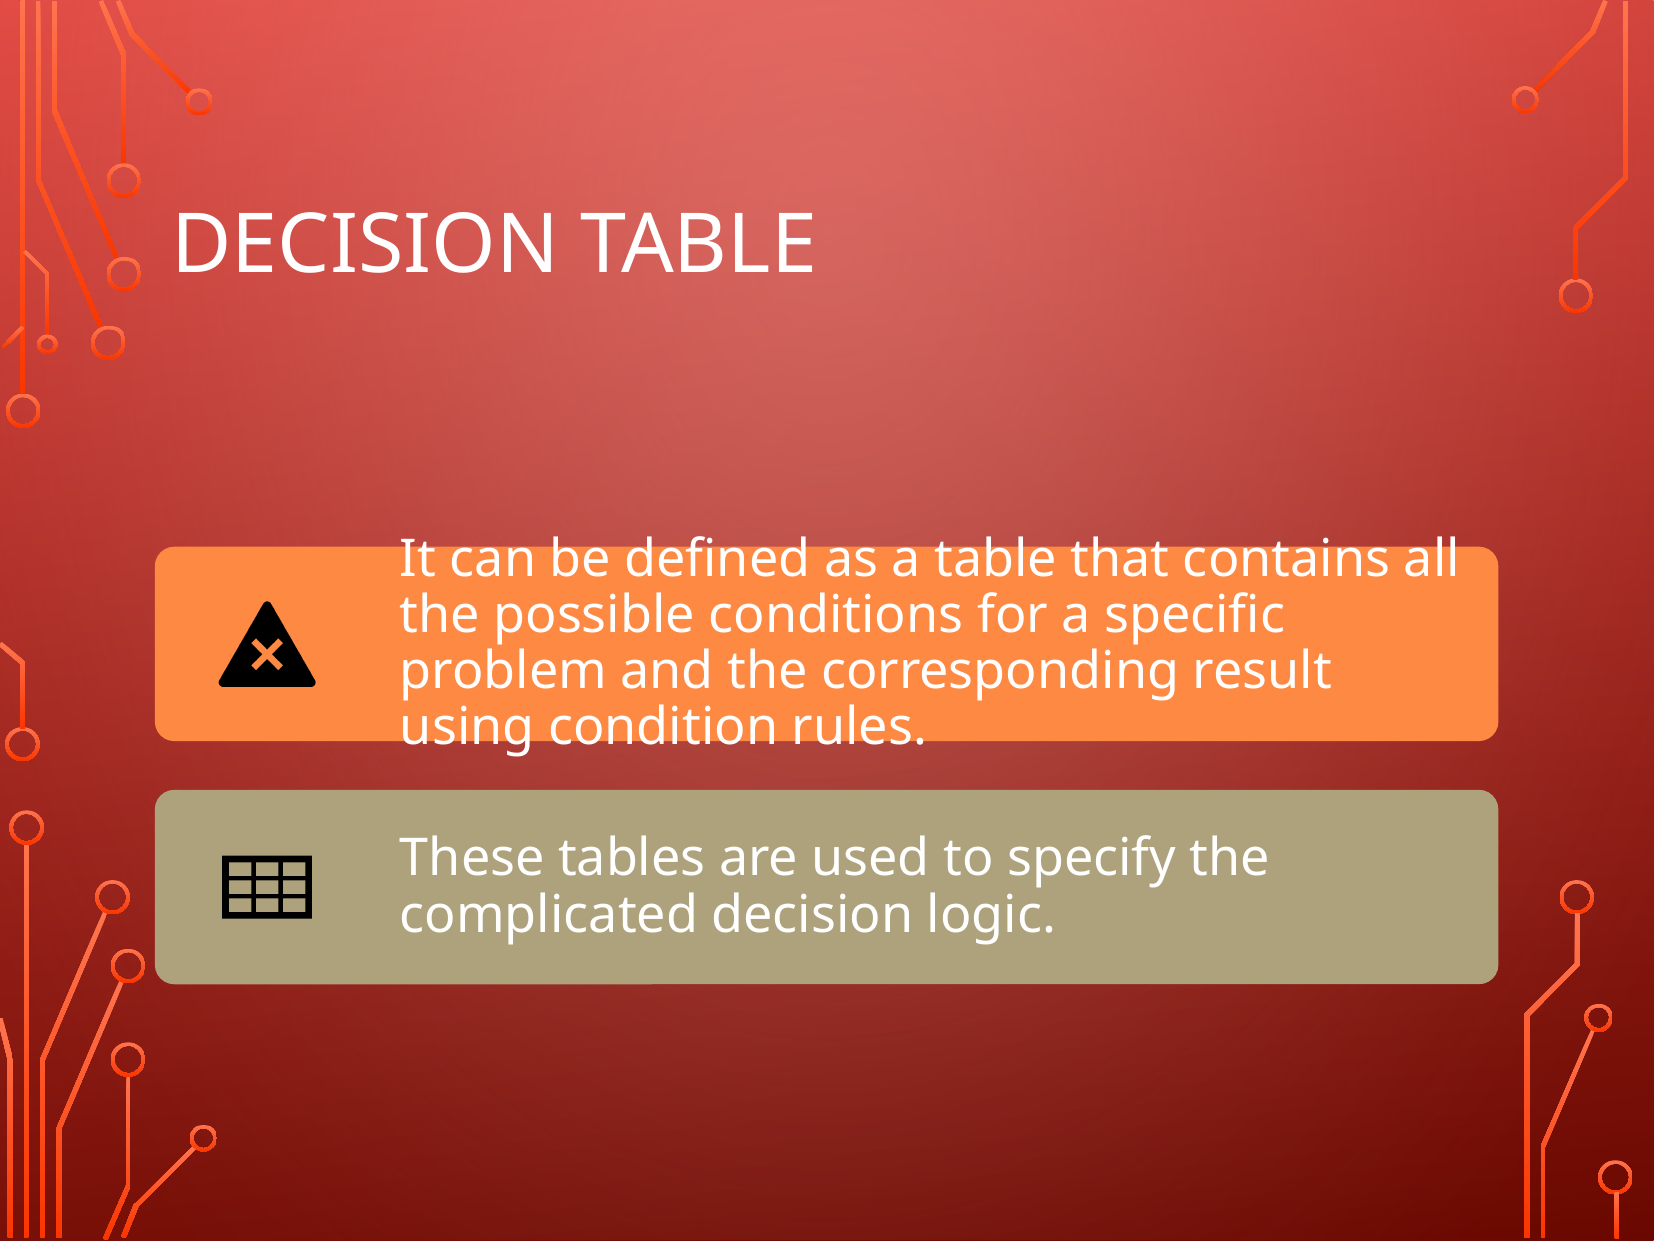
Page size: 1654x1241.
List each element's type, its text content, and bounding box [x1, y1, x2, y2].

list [154, 441, 1499, 1090]
title DECISION TABLE [154, 111, 1499, 380]
